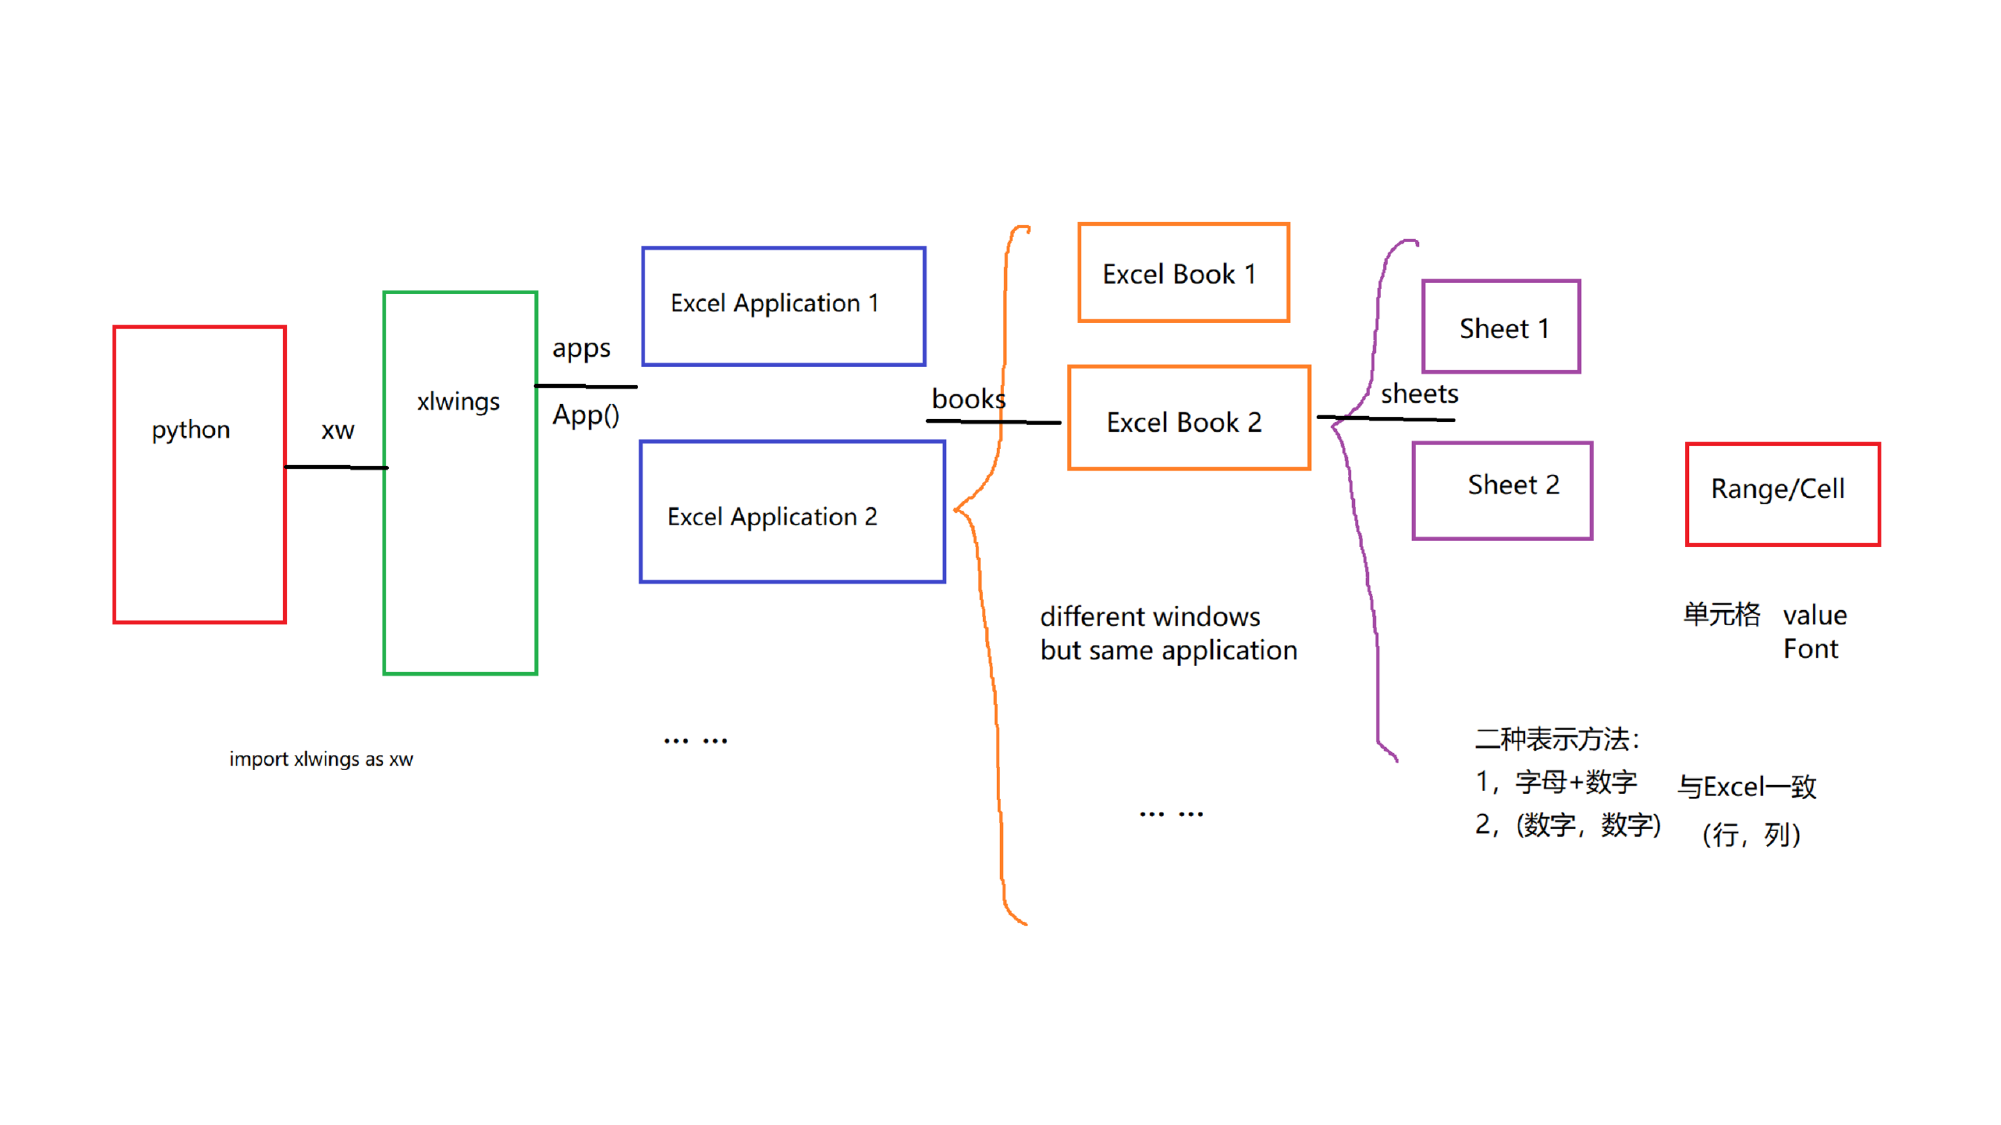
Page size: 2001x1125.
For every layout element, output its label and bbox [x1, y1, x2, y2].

picture [105, 159, 1895, 965]
